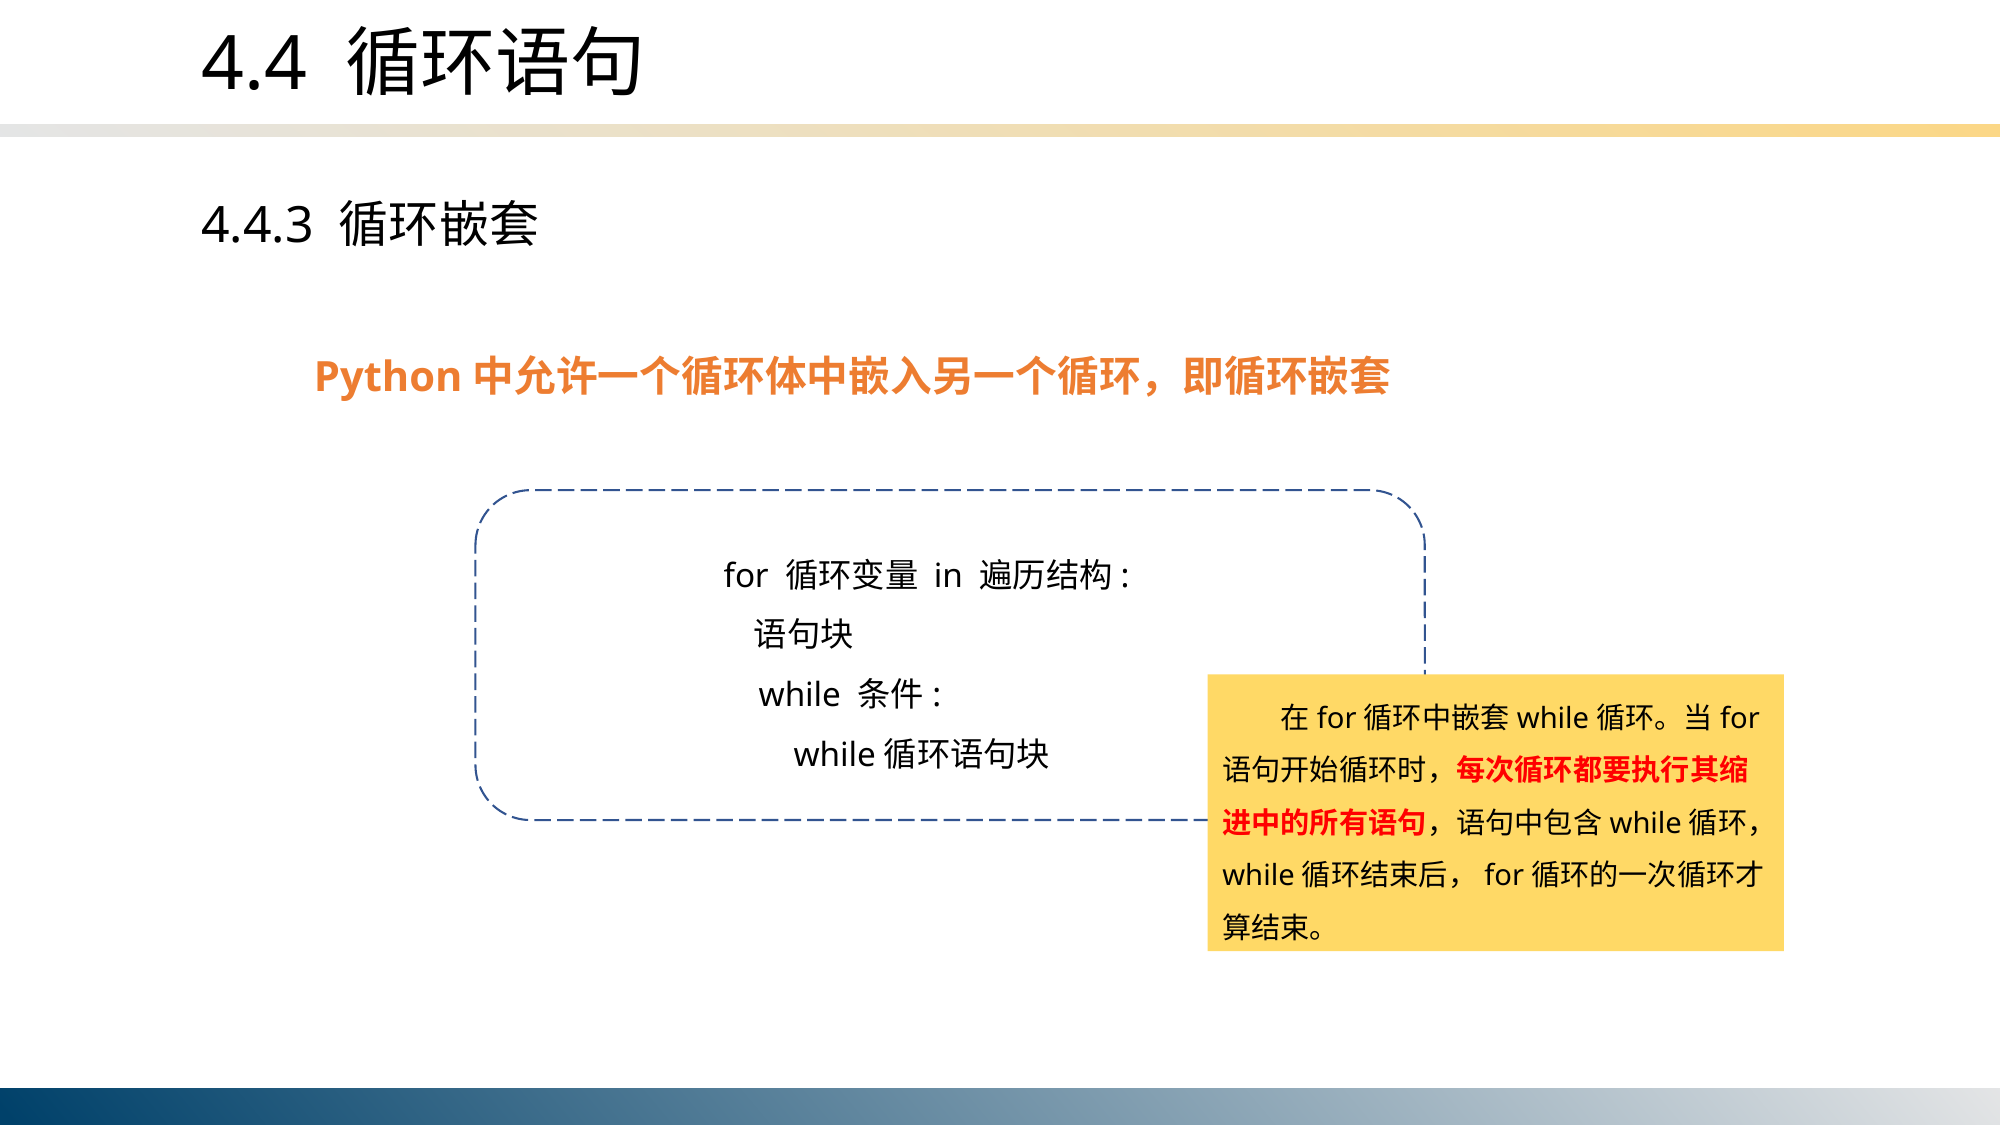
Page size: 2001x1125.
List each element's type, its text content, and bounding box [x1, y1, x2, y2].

text_box Python中允许一个循环体中嵌入另一个循环，即循环嵌套 [215, 317, 1784, 408]
text_box [474, 489, 1426, 822]
text_box for 循环变量 in 遍历结构: 语句块 while 条件: while循环语句块 [708, 526, 1292, 781]
text_box 在for循环中嵌套while循环。当for语句开始循环时，每次循环都要执行其缩进中的所有语句，语句中包含while循环，while循环结束后，for循环的一次循环才算结束。 [1207, 674, 1784, 952]
text_box 4.4.3 循环嵌套 [186, 184, 572, 260]
text_box 4.4 循环语句 [186, 7, 1106, 113]
